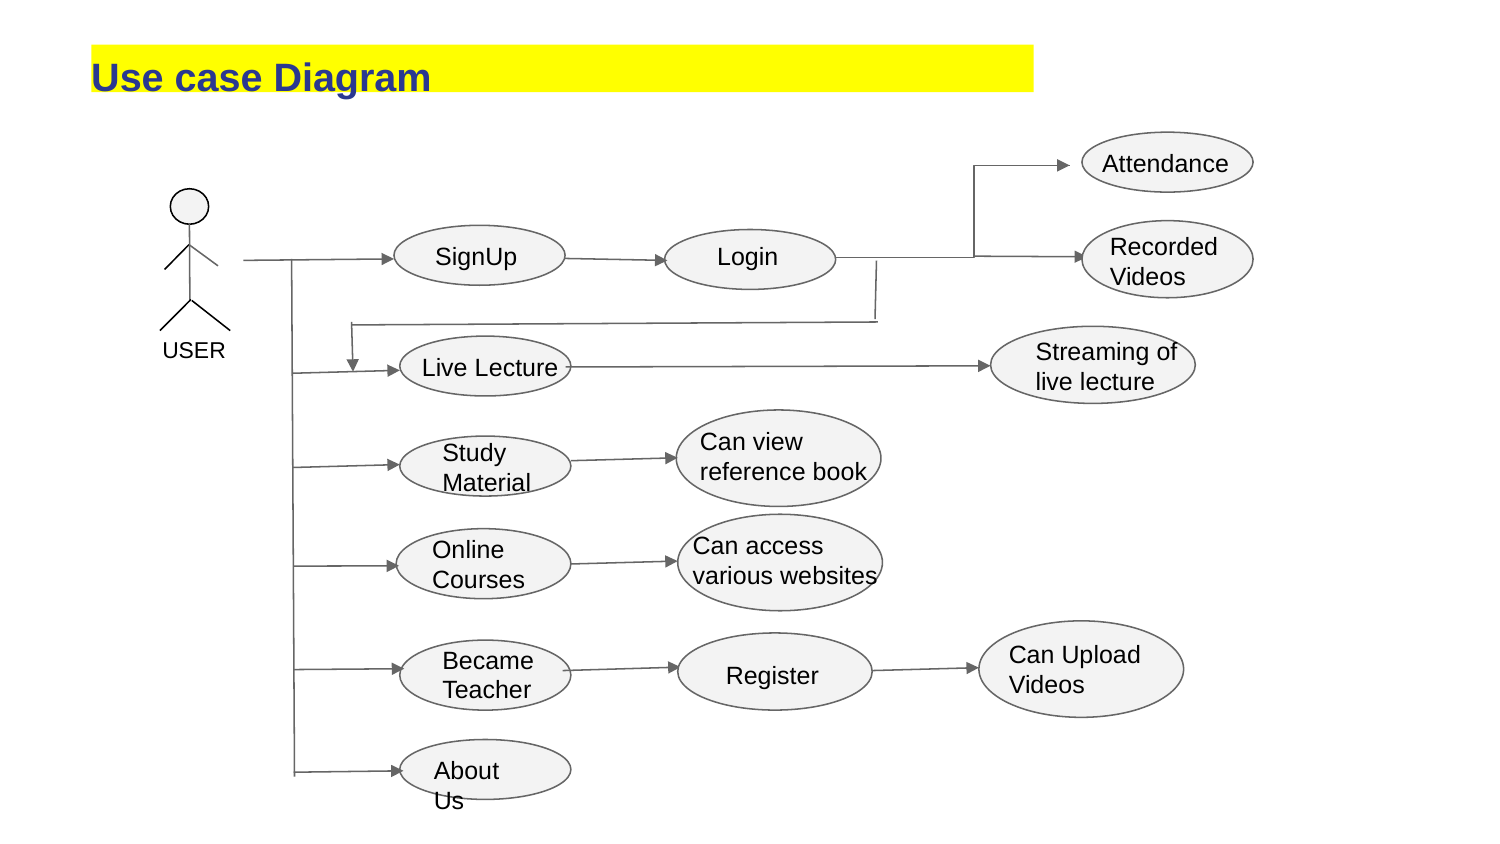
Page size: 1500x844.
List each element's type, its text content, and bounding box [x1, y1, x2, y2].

text_box Login [702, 225, 853, 261]
text_box [676, 439, 684, 477]
text_box Online Courses [417, 518, 589, 555]
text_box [291, 475, 295, 568]
text_box [1169, 644, 1184, 694]
text_box [400, 444, 571, 497]
text_box About Us [418, 739, 552, 775]
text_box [159, 299, 190, 331]
text_box Can access various websites [677, 514, 895, 592]
text_box [1082, 239, 1245, 298]
text_box [170, 188, 209, 225]
text_box [1248, 151, 1254, 173]
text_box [291, 258, 295, 370]
text_box [1103, 182, 1232, 193]
text_box [678, 632, 856, 711]
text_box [871, 667, 980, 671]
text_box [877, 165, 1070, 258]
text_box Attendance [1087, 132, 1248, 182]
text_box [570, 560, 678, 565]
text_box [164, 244, 186, 270]
text_box Study Material [427, 421, 578, 458]
text_box [419, 385, 552, 396]
text_box [396, 540, 571, 599]
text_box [291, 676, 295, 772]
text_box [393, 233, 561, 286]
text_box Recorded Videos [1094, 215, 1287, 276]
text_box Can view reference book [684, 410, 915, 519]
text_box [354, 321, 874, 326]
text_box Register [710, 645, 886, 693]
text_box SignUp [420, 225, 565, 261]
text_box [1081, 151, 1087, 173]
text_box [699, 592, 862, 611]
text_box USER [147, 320, 260, 381]
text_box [188, 244, 219, 267]
text_box [990, 337, 1186, 404]
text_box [191, 300, 231, 331]
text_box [291, 572, 295, 669]
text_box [292, 370, 346, 374]
text_box [979, 644, 993, 694]
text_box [292, 464, 401, 468]
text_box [291, 381, 295, 464]
text_box Use case Diagram [91, 44, 1034, 93]
text_box Streaming of live lecture [1020, 320, 1196, 381]
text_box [357, 370, 401, 374]
text_box Live Lecture [406, 336, 578, 385]
text_box [400, 750, 571, 800]
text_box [562, 666, 681, 671]
text_box [665, 234, 835, 290]
text_box [400, 649, 571, 711]
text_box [570, 457, 678, 461]
text_box Can Upload Videos [993, 623, 1169, 715]
text_box Became Teacher [427, 629, 578, 665]
text_box [399, 354, 406, 378]
